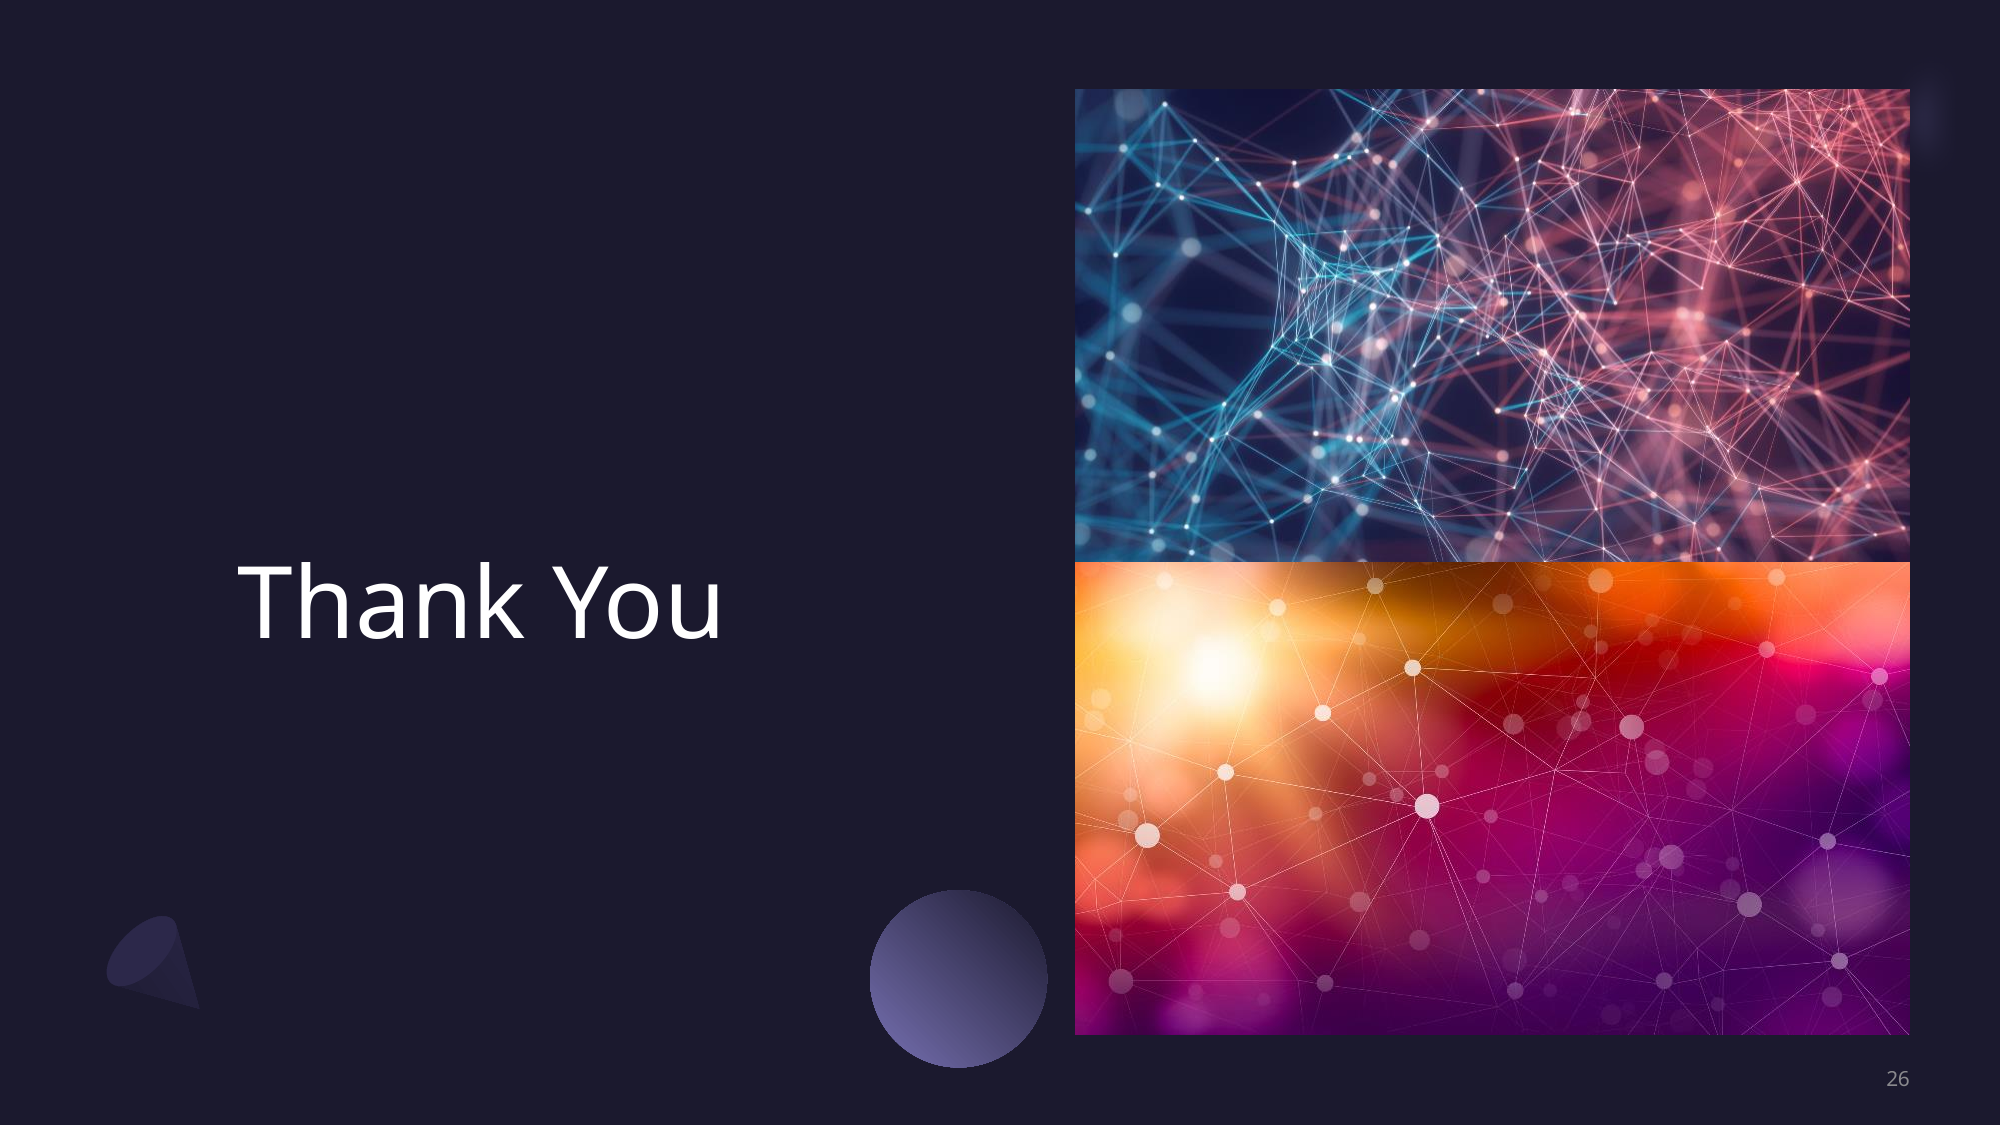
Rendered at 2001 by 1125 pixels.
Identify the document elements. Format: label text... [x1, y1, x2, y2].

picture [1075, 89, 1910, 1035]
title Thank You [133, 170, 1026, 661]
slide_number 26 [1632, 1067, 1910, 1093]
